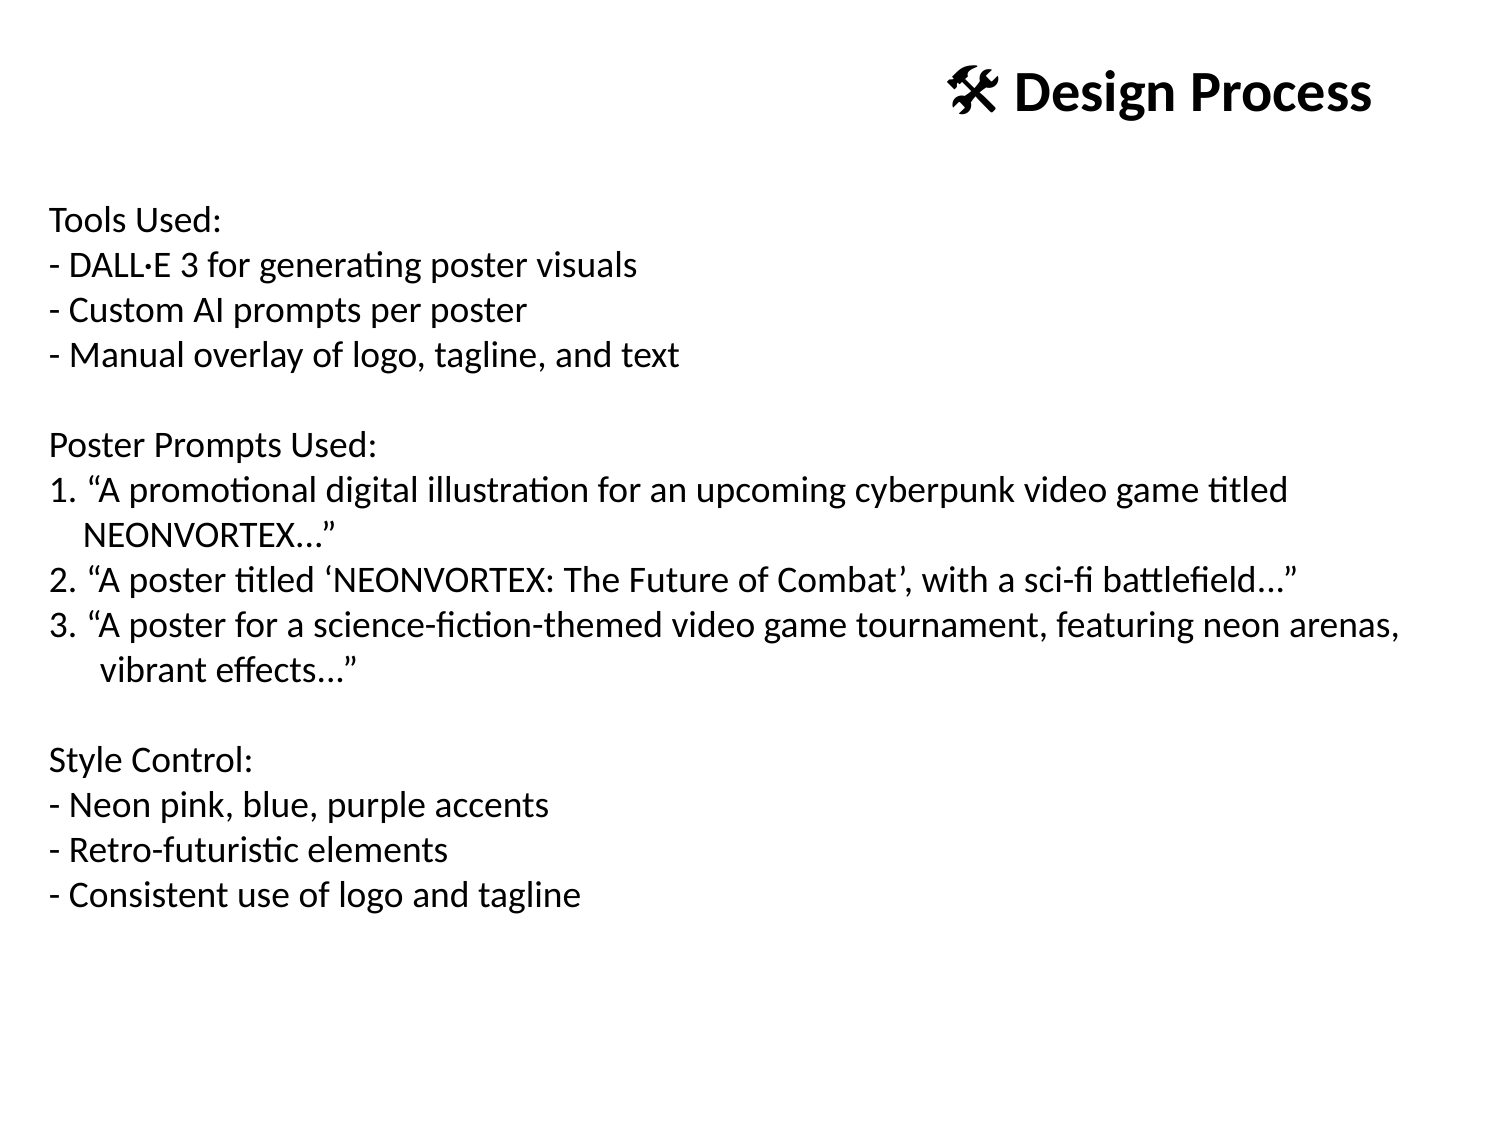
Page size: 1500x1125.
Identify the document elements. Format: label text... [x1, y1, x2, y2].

text_box Tools Used: - DALL·E 3 for generating poster visuals - Custom AI prompts per poster - Manual overlay of logo, tagline, and text Poster Prompts Used: 1. “A promotional digital illustration for an upcoming cyberpunk video game titled NEONVORTEX...” 2. “A poster titled ‘NEONVORTEX: The Future of Combat’, with a sci-fi battlefield...” 3. “A poster for a science-fiction-themed video game tournament, featuring neon arenas, vibrant effects...” Style Control: - Neon pink, blue, purple accents - Retro-futuristic elements - Consistent use of logo and tagline [34, 187, 1425, 923]
text_box 🛠️ Design Process [929, 45, 1388, 131]
